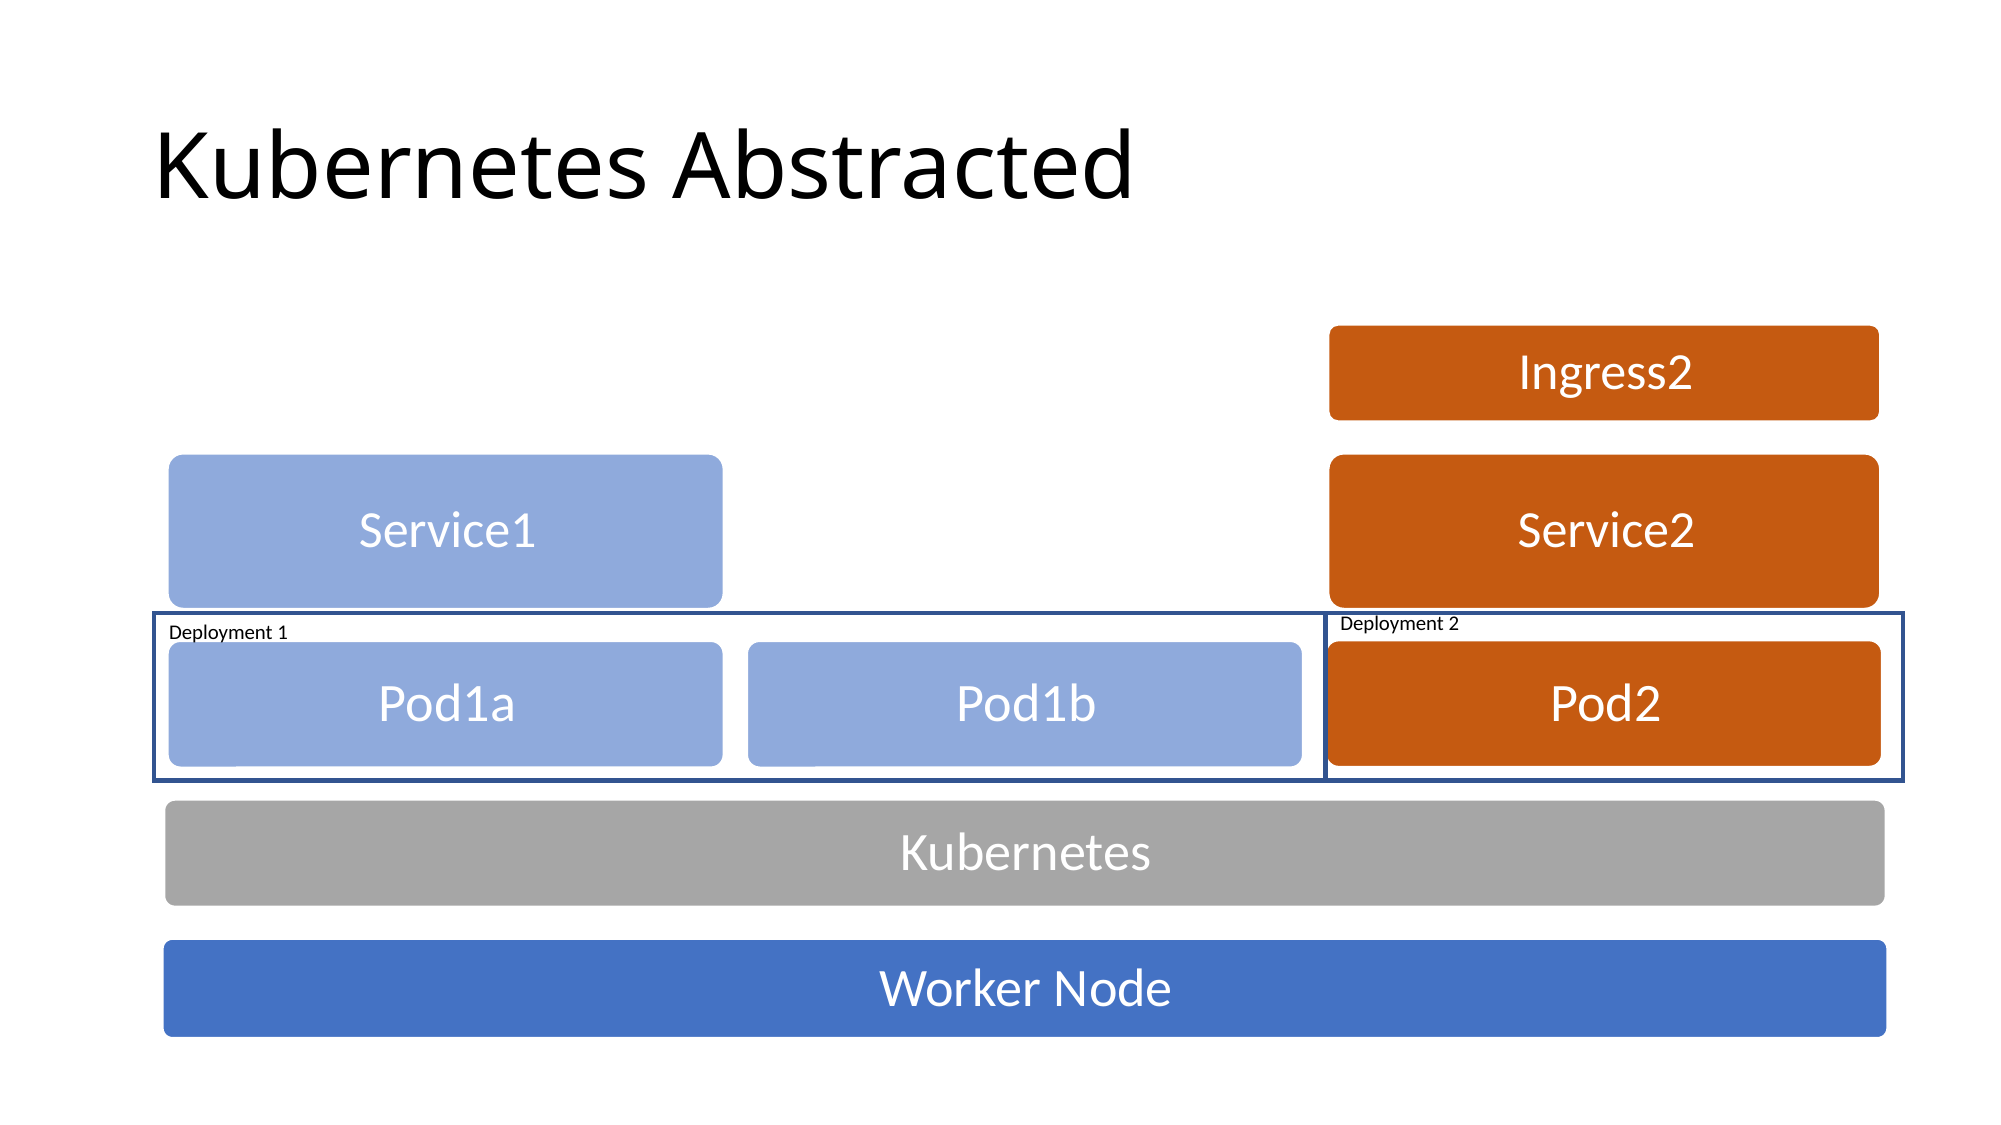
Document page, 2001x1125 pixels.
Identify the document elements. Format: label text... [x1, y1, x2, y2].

text_box [1888, 612, 1904, 781]
title Kubernetes Abstracted [137, 59, 1863, 278]
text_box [162, 324, 1888, 1039]
text_box Deployment 1 [154, 611, 162, 652]
text_box [153, 612, 162, 781]
